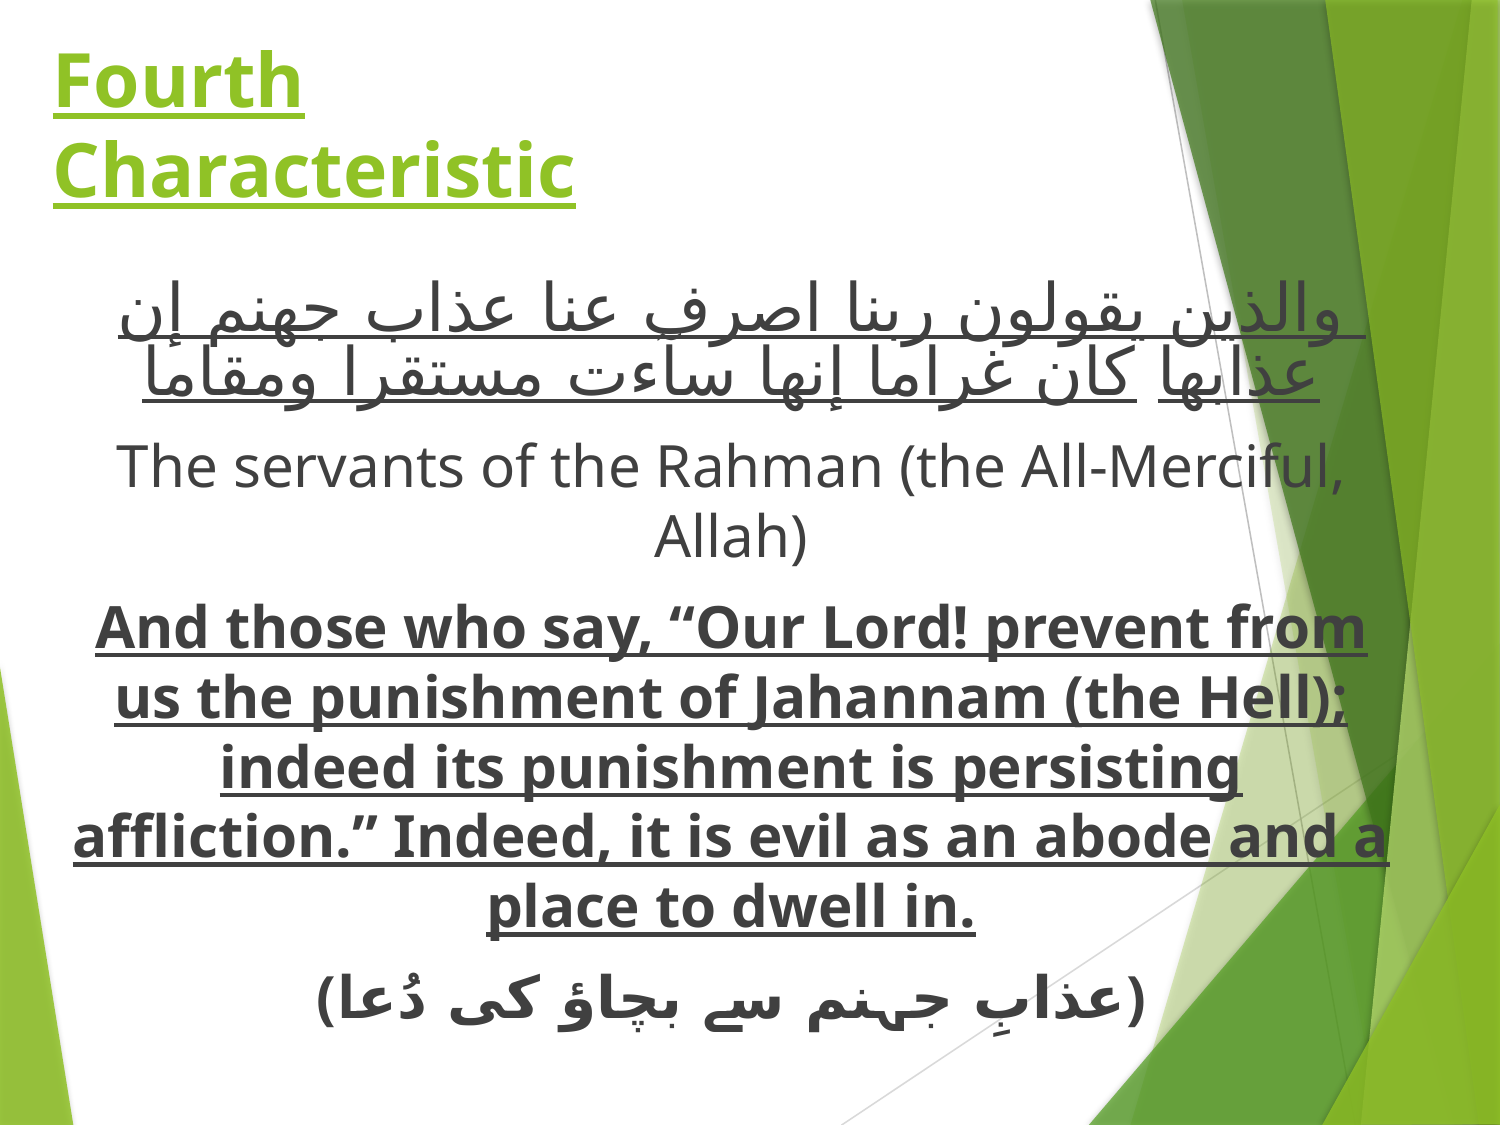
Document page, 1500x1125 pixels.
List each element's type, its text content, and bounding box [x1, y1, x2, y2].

list والذين يقولون ربنا اصرف عنا عذاب جهنم إن عذابها كان غراما إنها سآءت مستقرا ومقاما The servants of the Rahman (the All-Merciful, Allah) And those who say, “Our Lord! prevent from us the punishment of Jahannam (the Hell); indeed its punishment is persisting affliction.” Indeed, it is evil as an abode and a place to dwell in. (عذابِ جہنم سے بچاؤ کی دُعا) [50, 149, 1413, 1100]
title Fourth Characteristic [37, 24, 825, 150]
